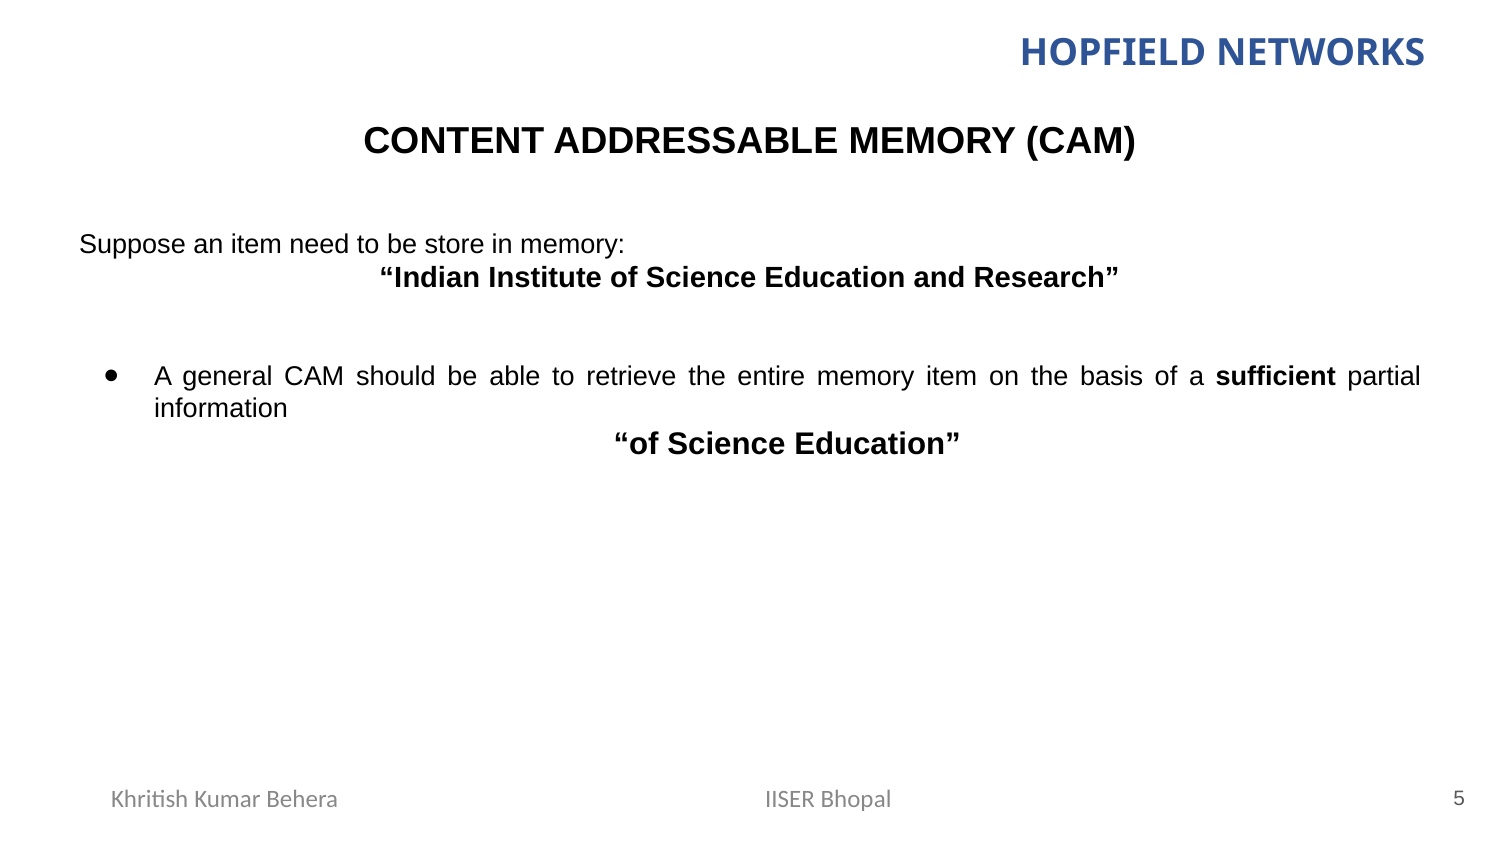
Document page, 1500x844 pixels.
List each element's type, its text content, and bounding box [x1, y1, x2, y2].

text_box HOPFIELD NETWORKS [963, 20, 1441, 81]
slide_number ‹#› [1389, 764, 1480, 830]
text_box Khritish Kumar Behera [0, 767, 450, 828]
text_box CONTENT ADDRESSABLE MEMORY (CAM) Suppose an item need to be store in memory: “Indian Institute of Science Education and Research” A general CAM should be able to retrieve the entire memory item on the basis of a sufficient partial information “of Science Education” [64, 100, 1436, 476]
text_box IISER Bhopal [606, 767, 1057, 828]
